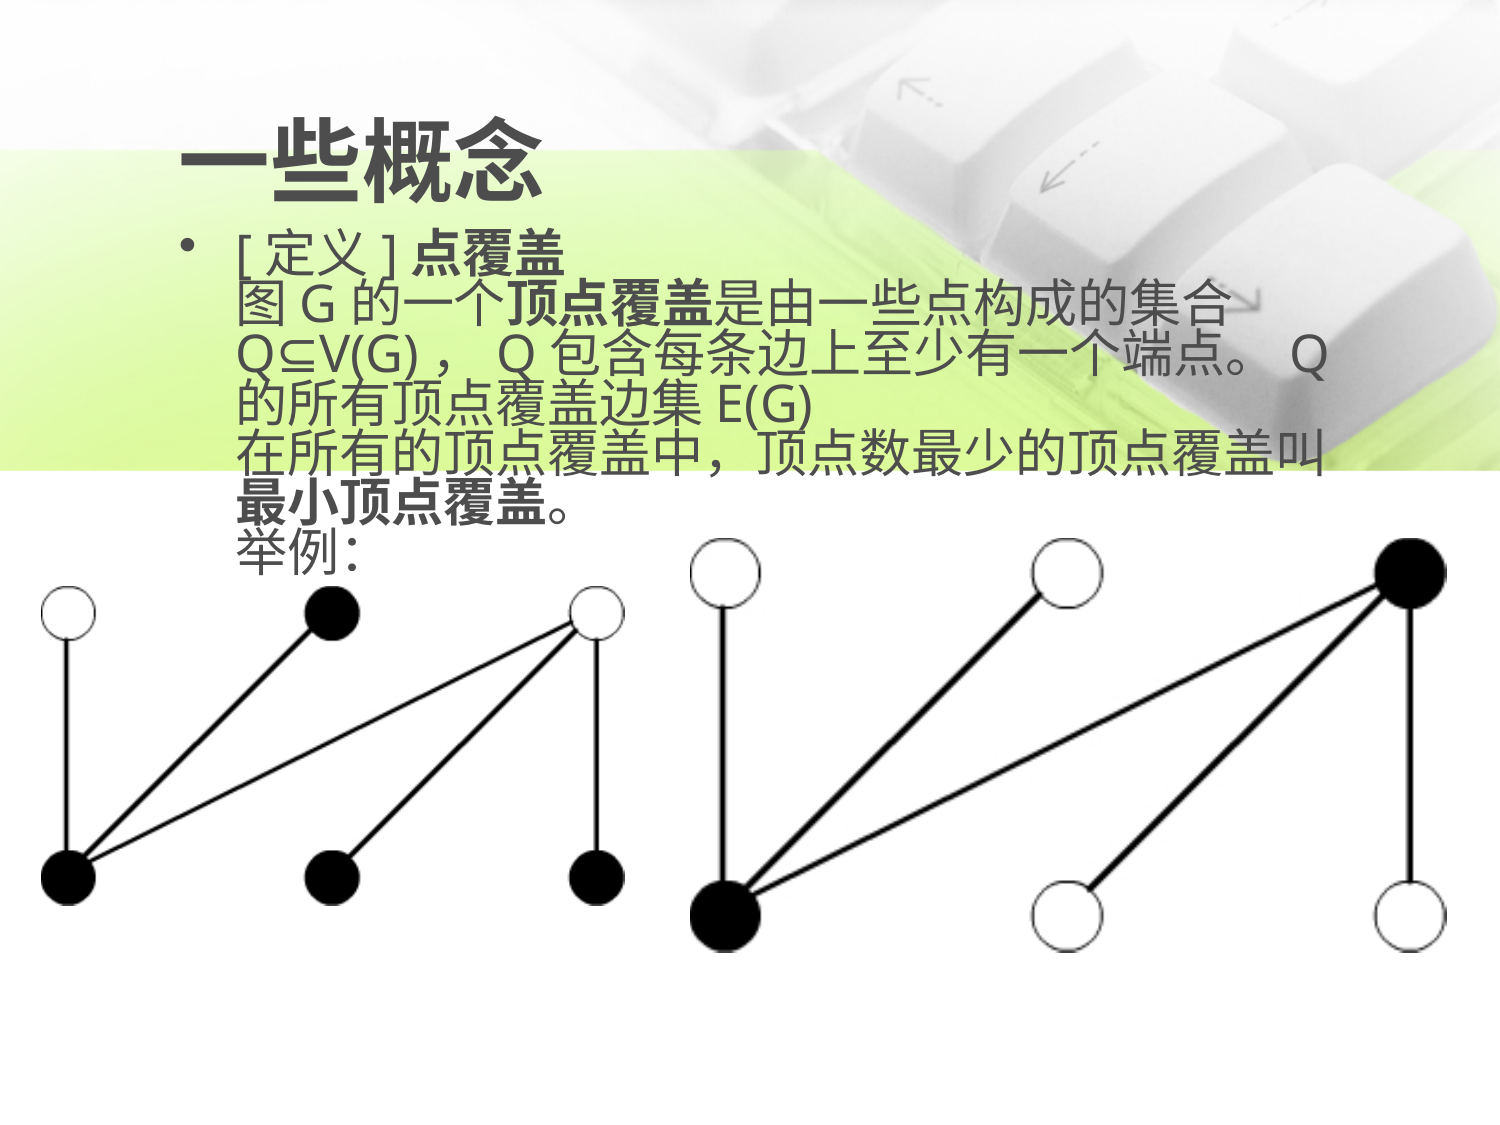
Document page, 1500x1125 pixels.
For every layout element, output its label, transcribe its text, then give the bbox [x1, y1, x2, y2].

list [定义]点覆盖 图G的一个顶点覆盖是由一些点构成的集合Q⊆V(G)，Q包含每条边上至少有一个端点。Q的所有顶点覆盖边集E(G) 在所有的顶点覆盖中，顶点数最少的顶点覆盖叫最小顶点覆盖。 举例： [164, 224, 1364, 925]
title 一些概念 [164, 99, 1364, 218]
picture [0, 0, 1500, 1125]
